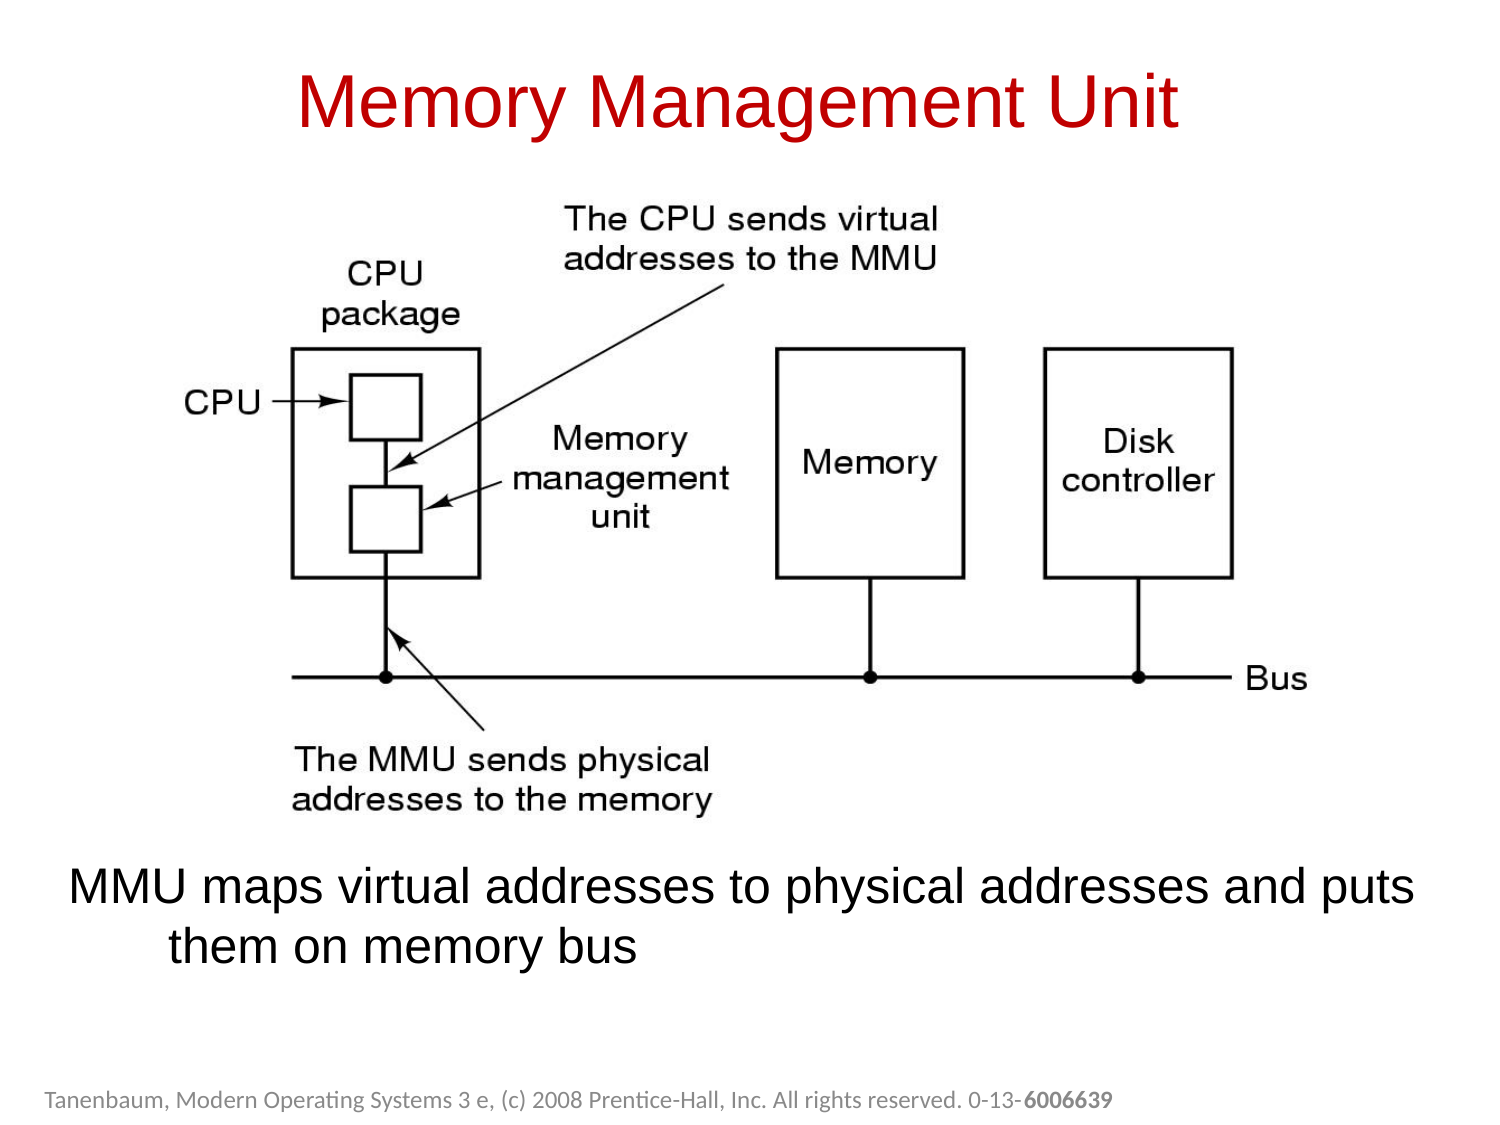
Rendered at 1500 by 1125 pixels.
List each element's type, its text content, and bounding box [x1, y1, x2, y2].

text_box MMU maps virtual addresses to physical addresses and puts them on memory bus [53, 845, 1453, 984]
text_box Tanenbaum, Modern Operating Systems 3 e, (c) 2008 Prentice-Hall, Inc. All rights reserved. 0-13-6006639 [29, 1077, 1459, 1120]
picture [182, 165, 1318, 847]
text_box Memory Management Unit [29, 19, 1447, 176]
